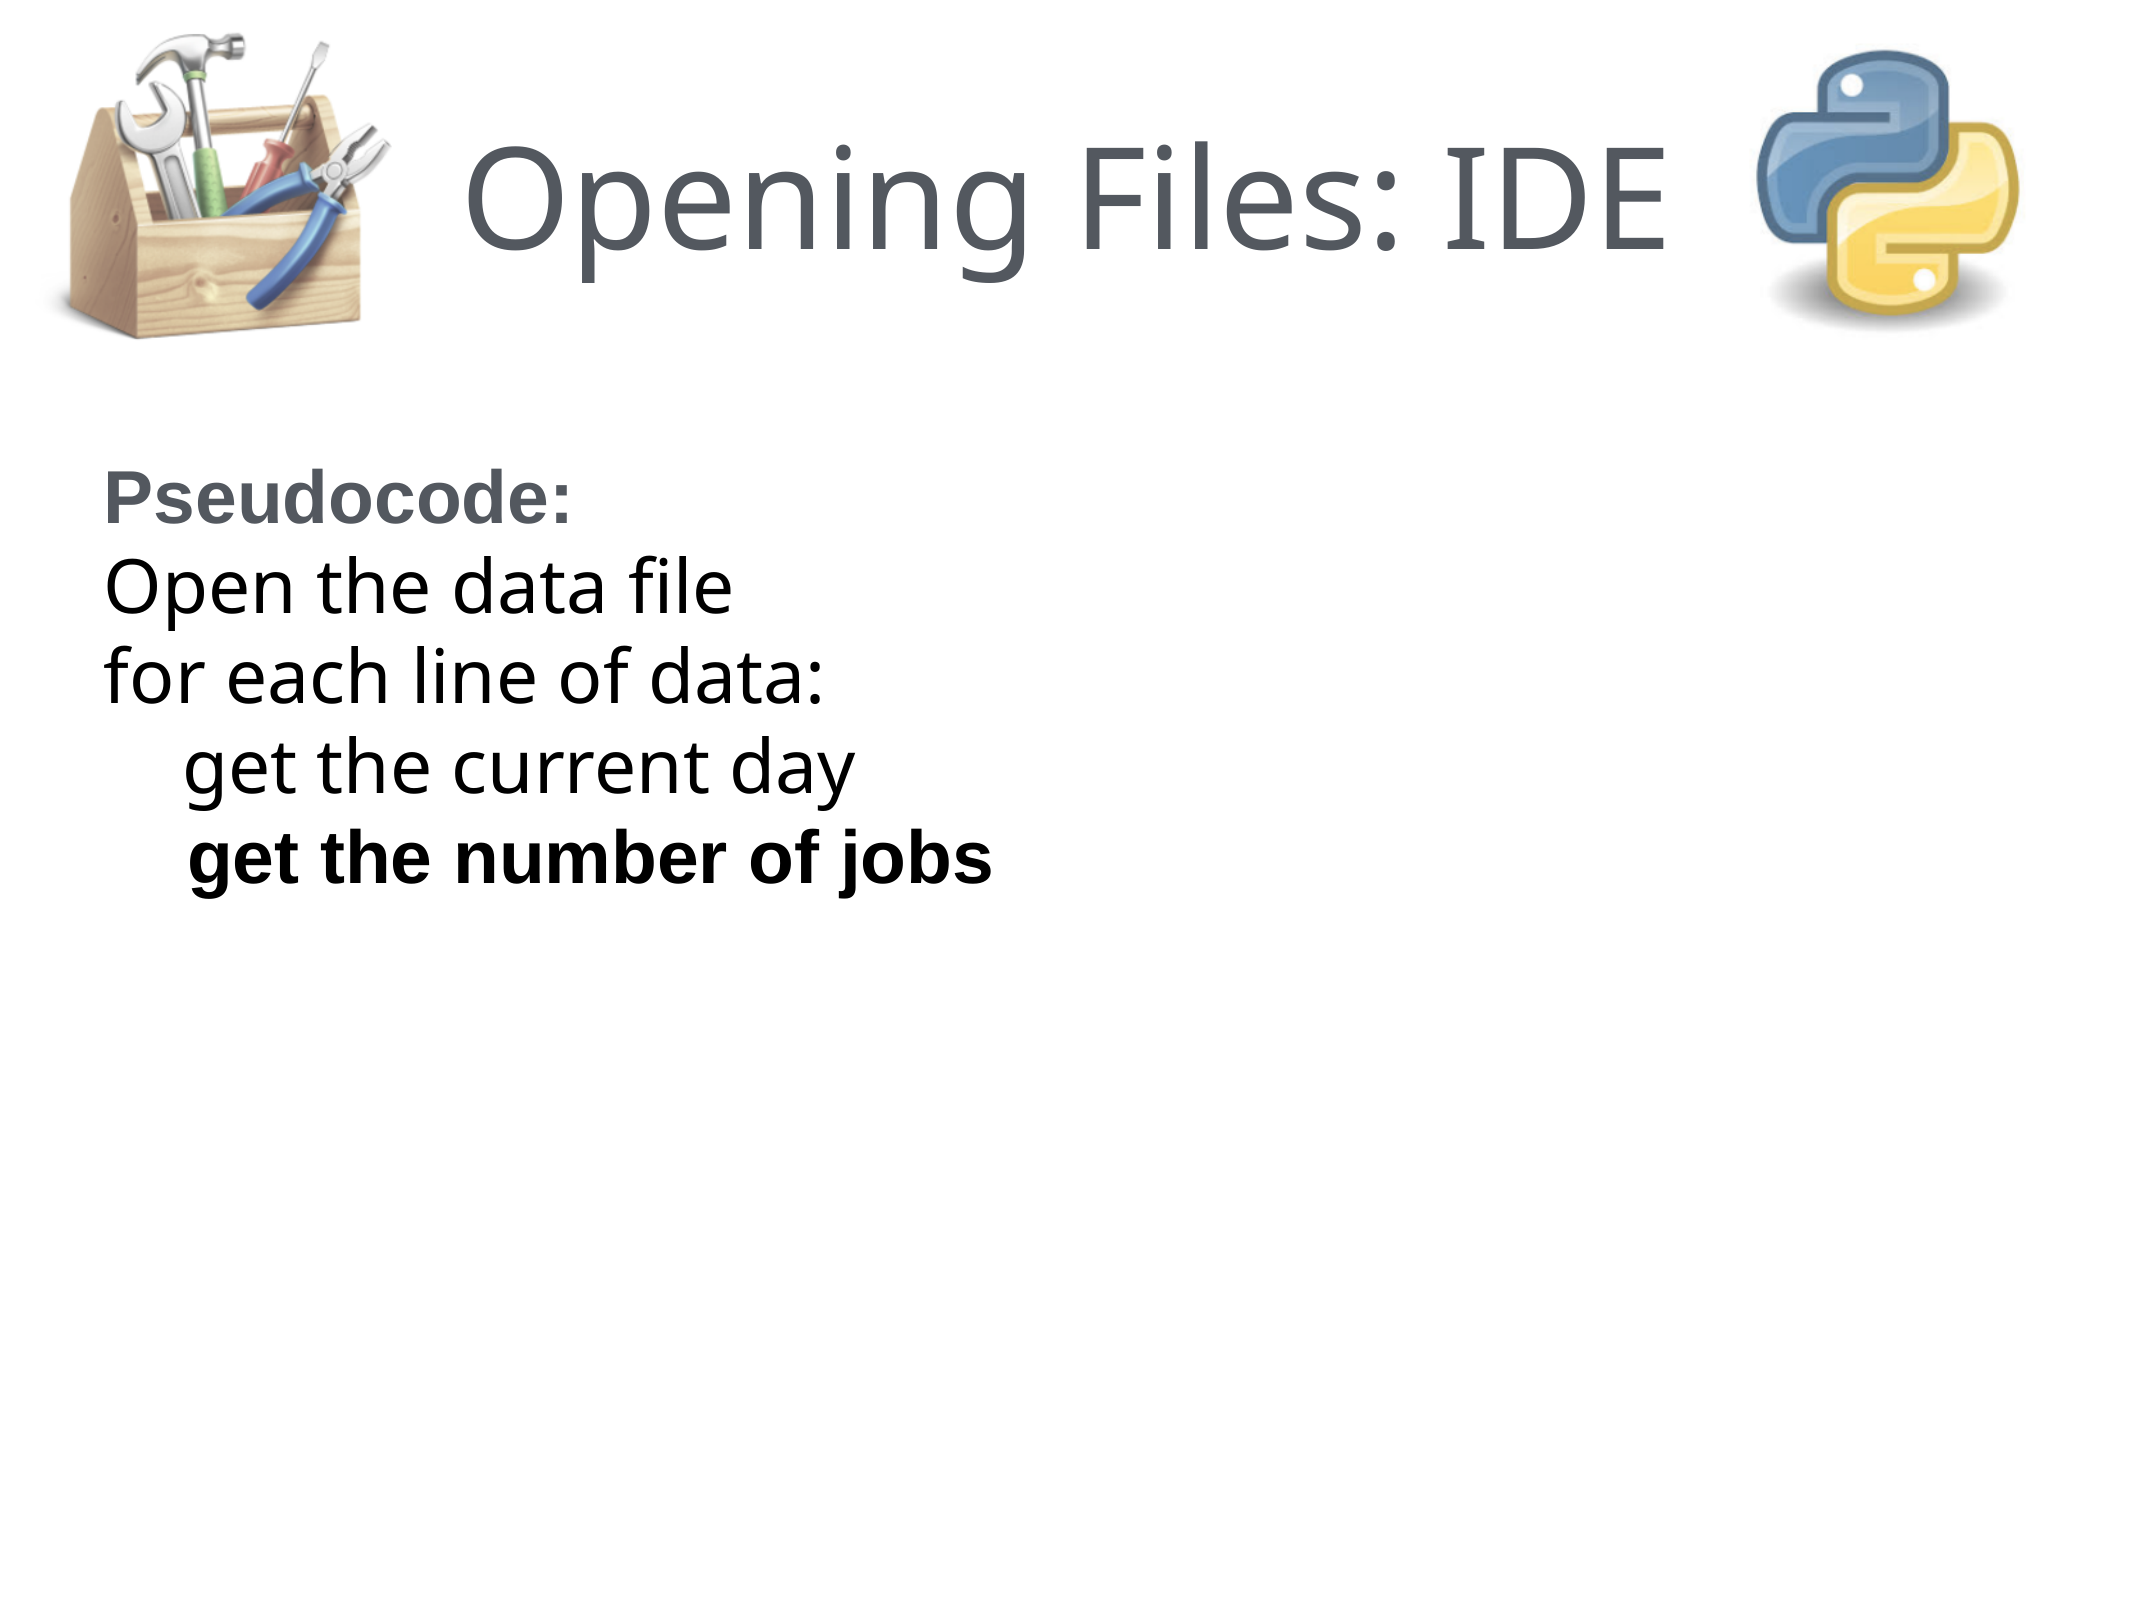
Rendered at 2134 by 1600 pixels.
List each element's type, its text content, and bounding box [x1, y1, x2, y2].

text_box Pseudocode: Open the data file for each line of data: get the current day get the number of jobs [95, 440, 2038, 1447]
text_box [28, 24, 2039, 362]
